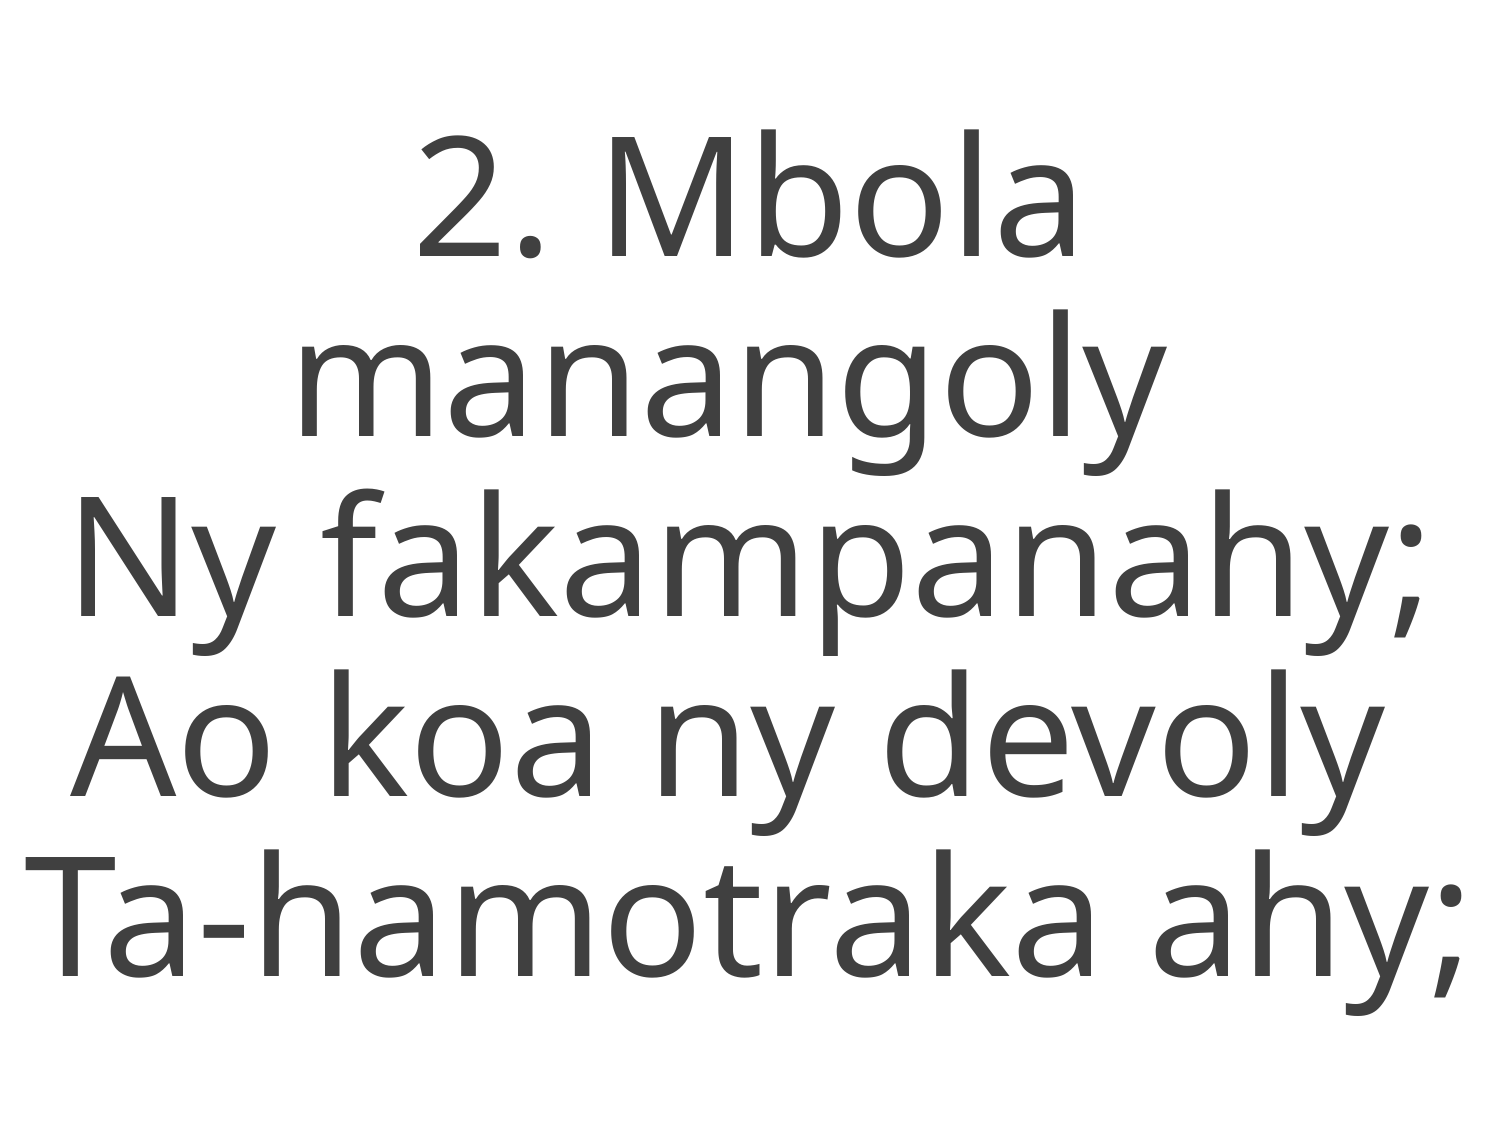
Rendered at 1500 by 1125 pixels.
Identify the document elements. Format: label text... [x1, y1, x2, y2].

title 2. Mbola manangoly Ny fakampanahy; Ao koa ny devoly Ta-hamotraka ahy; [0, 453, 1500, 672]
